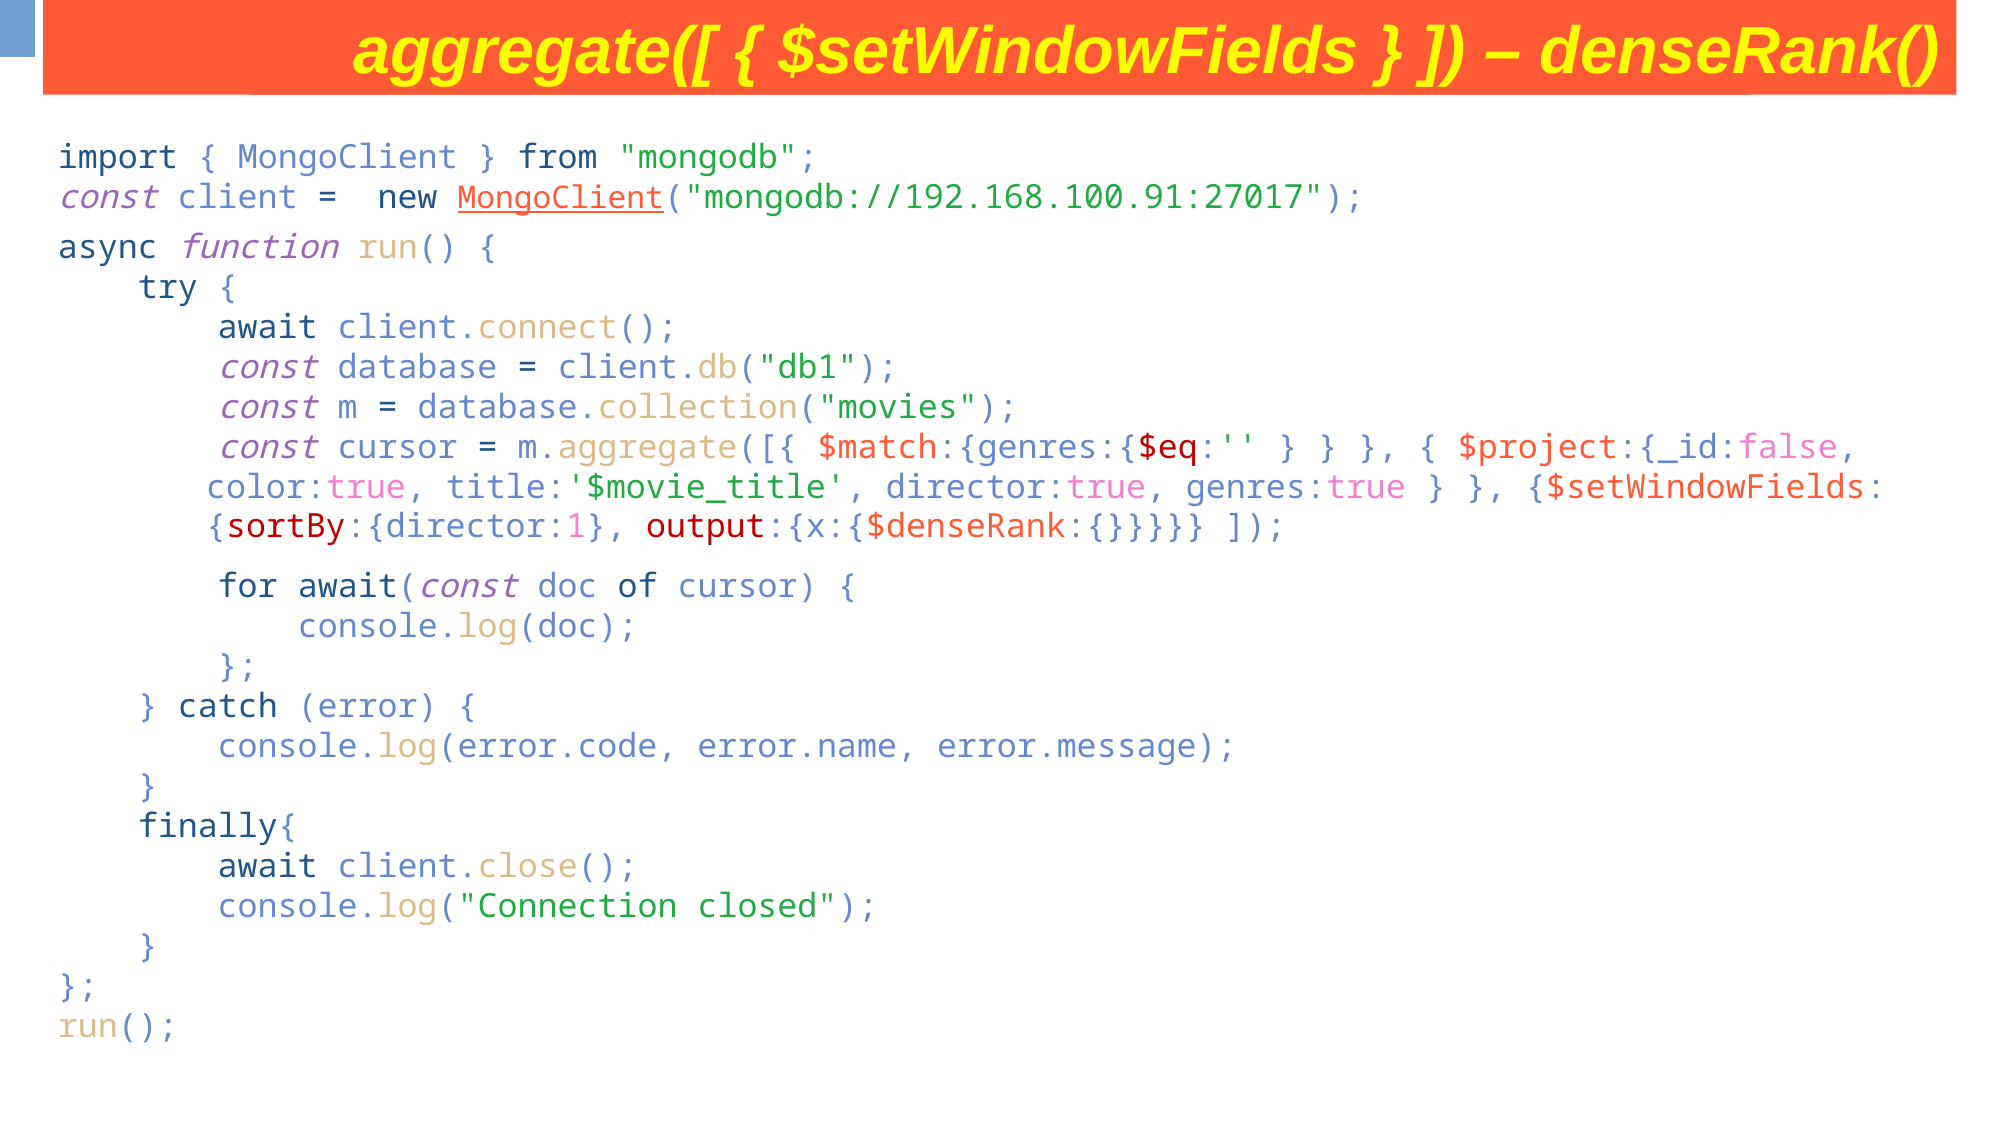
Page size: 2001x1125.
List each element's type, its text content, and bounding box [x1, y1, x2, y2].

text_box import { MongoClient } from "mongodb"; const client = new MongoClient("mongodb://192.168.100.91:27017"); async function run() { try { await client.connect(); const database = client.db("db1"); const m = database.collection("movies"); const cursor = m.aggregate([{ $match:{genres:{$eq:'' } } }, { $project:{_id:false, color:true, title:'$movie_title', director:true, genres:true } }, {$setWindowFields:{sortBy:{director:1}, output:{x:{$denseRank:{}}}}} ]); for await(const doc of cursor) { console.log(doc); }; } catch (error) { console.log(error.code, error.name, error.message); } finally{ await client.close(); console.log("Connection closed"); } }; run(); [43, 128, 1957, 1051]
text_box aggregate([ { $setWindowFields } ]) – denseRank() [43, 0, 1957, 95]
